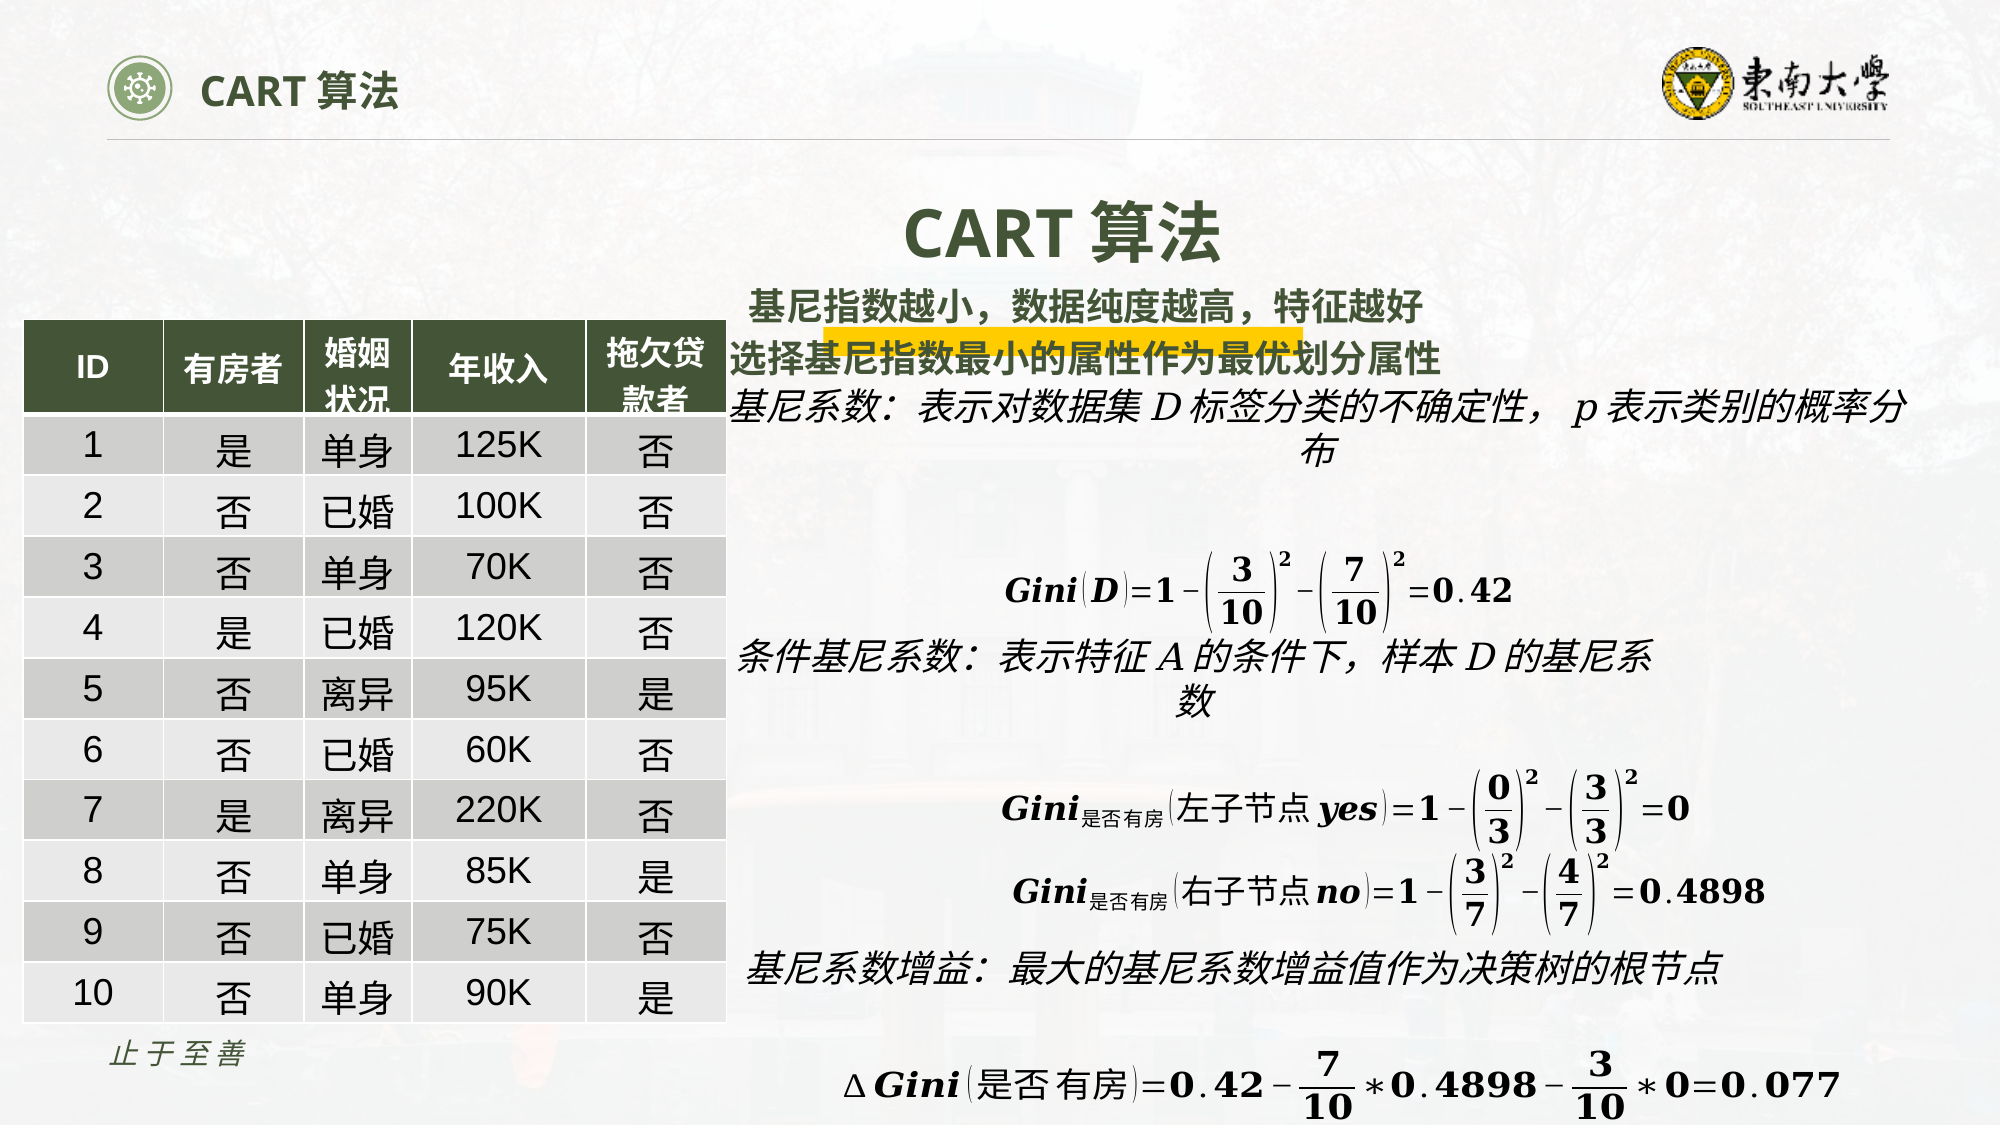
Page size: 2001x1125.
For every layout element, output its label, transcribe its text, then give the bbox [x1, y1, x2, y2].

table_cell 是 [164, 780, 303, 839]
table_cell 5 [24, 659, 163, 718]
table_cell 否 [587, 598, 726, 657]
table_cell 10 [24, 963, 163, 1022]
table_header 拖欠贷款者 [587, 320, 726, 412]
table_cell 是 [587, 659, 726, 718]
table_cell 是 [587, 841, 726, 900]
table_cell 已婚 [305, 902, 411, 961]
table_cell 否 [164, 720, 303, 779]
table_cell 单身 [305, 537, 411, 596]
table_cell 否 [587, 417, 726, 474]
table_cell 75K [413, 902, 585, 961]
table_cell 125K [413, 417, 585, 474]
slide_number [1439, 1022, 1890, 1083]
table_cell 否 [587, 780, 726, 839]
table_cell 是 [164, 417, 303, 474]
table_cell 否 [164, 659, 303, 718]
table_cell 否 [164, 963, 303, 1022]
table_cell 6 [24, 720, 163, 779]
table_cell 离异 [305, 659, 411, 718]
table_cell 9 [24, 902, 163, 961]
table_cell 否 [164, 902, 303, 961]
table_header 有房者 [164, 320, 303, 412]
table_cell 离异 [305, 780, 411, 839]
list CART算法 [711, 183, 1416, 275]
table_cell 否 [587, 720, 726, 779]
table_cell 4 [24, 598, 163, 657]
table_cell 220K [413, 780, 585, 839]
table_cell 是 [587, 963, 726, 1022]
table_cell 否 [587, 902, 726, 961]
table_cell 8 [24, 841, 163, 900]
table_cell 1 [24, 417, 163, 474]
table_cell 否 [587, 476, 726, 535]
table_cell 否 [164, 537, 303, 596]
table_header 婚姻状况 [305, 320, 411, 412]
list CART算法 [199, 56, 1663, 123]
table_cell 已婚 [305, 476, 411, 535]
table_cell 已婚 [305, 720, 411, 779]
table_cell 7 [24, 780, 163, 839]
table_cell 是 [164, 598, 303, 657]
table_cell 2 [24, 476, 163, 535]
slide_number 止于至善 [108, 1024, 657, 1083]
table_cell 单身 [305, 963, 411, 1022]
table_cell 否 [587, 537, 726, 596]
table_cell 3 [24, 537, 163, 596]
table_cell 否 [164, 841, 303, 900]
table_cell 90K [413, 963, 585, 1022]
table_cell 70K [413, 537, 585, 596]
table_cell 120K [413, 598, 585, 657]
list 基尼指数越小，数据纯度越高，特征越好 选择基尼指数最小的属性作为最优划分属性 [711, 275, 1462, 470]
table_cell 单身 [305, 417, 411, 474]
table_cell 60K [413, 720, 585, 779]
table_cell 100K [413, 476, 585, 535]
picture [1662, 47, 1889, 120]
table_cell 已婚 [305, 598, 411, 657]
table_cell 95K [413, 659, 585, 718]
table_header ID [24, 320, 163, 412]
table_cell 否 [164, 476, 303, 535]
table_cell 85K [413, 841, 585, 900]
table_header 年收入 [413, 320, 585, 412]
table_cell 单身 [305, 841, 411, 900]
